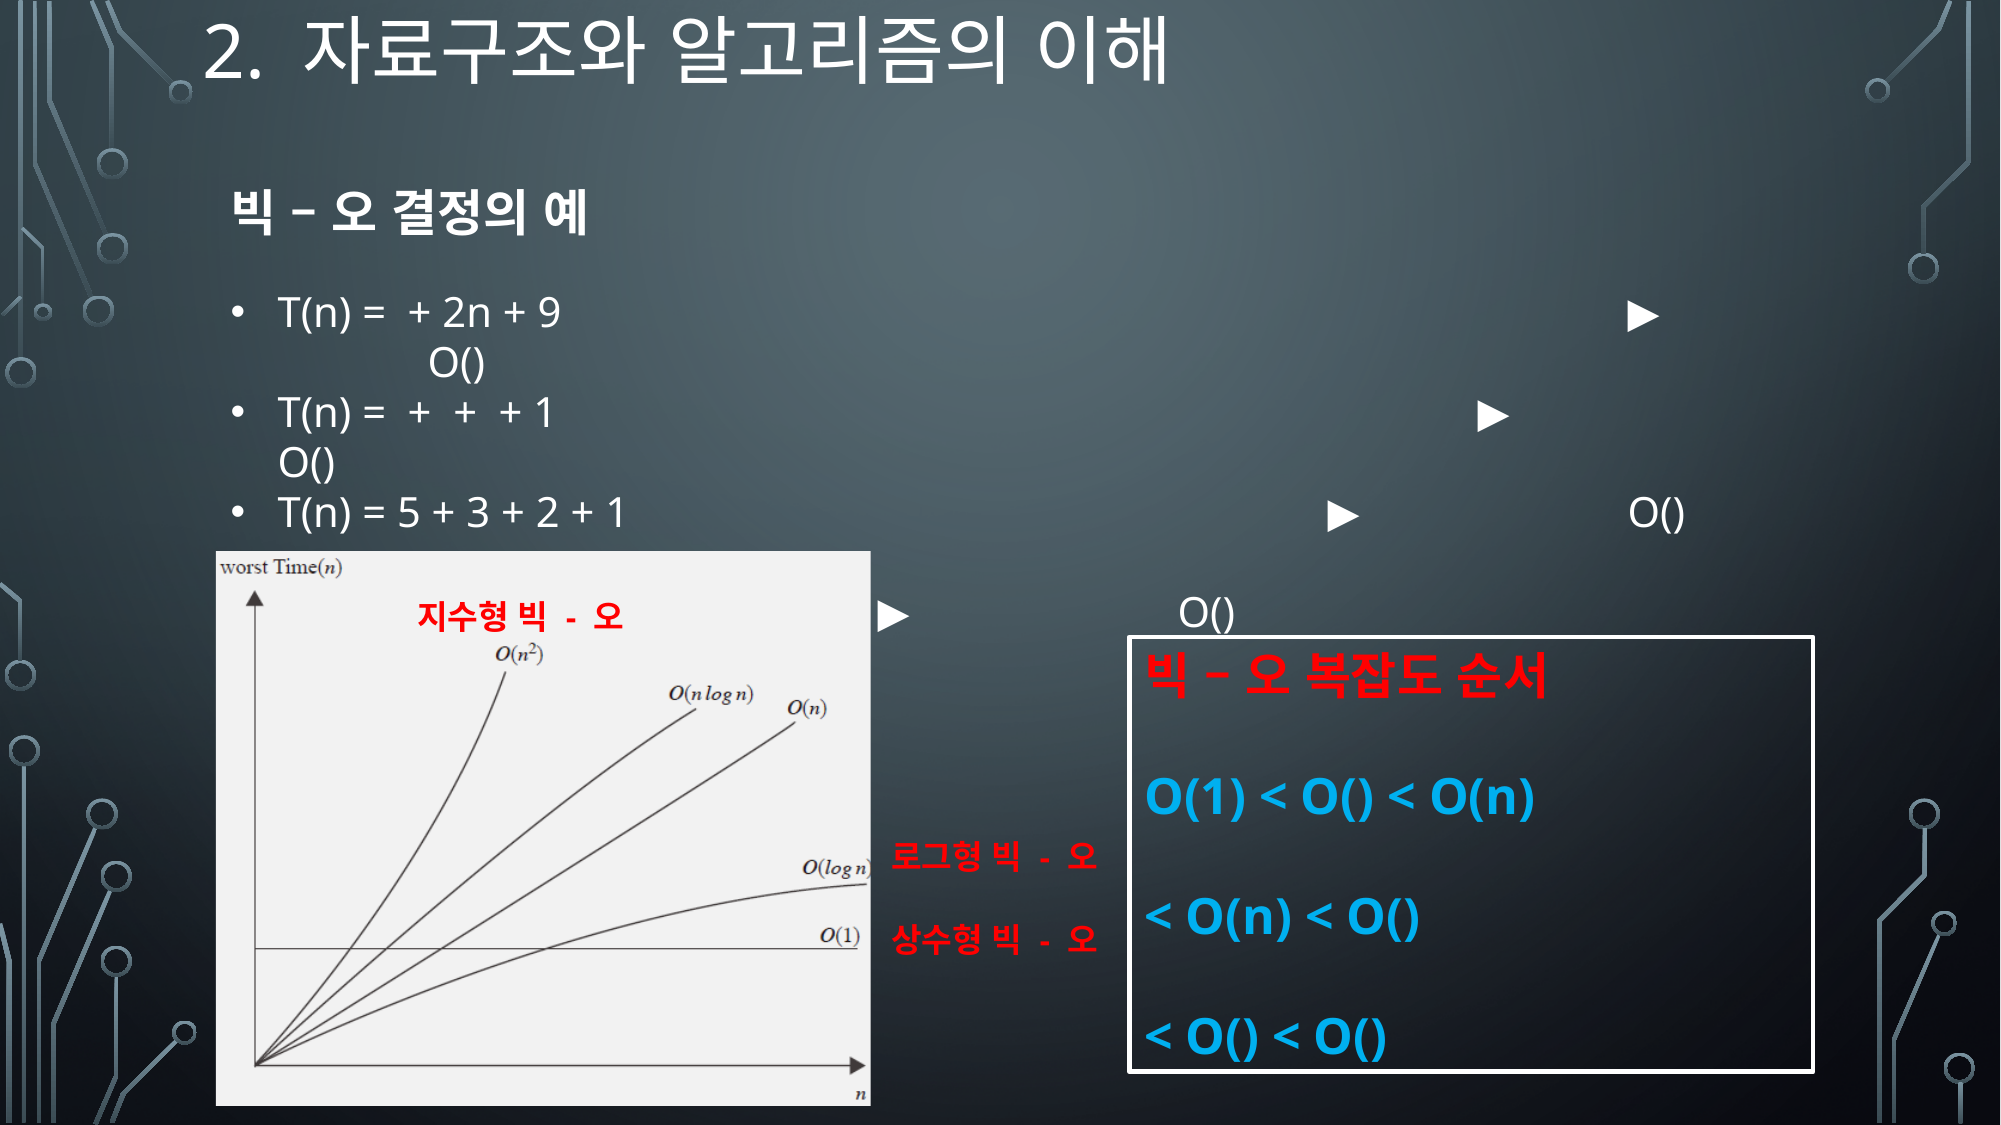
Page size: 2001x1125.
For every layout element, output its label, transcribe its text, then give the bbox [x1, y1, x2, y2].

text_box 로그형 빅 - 오 [876, 828, 1114, 884]
picture [215, 551, 871, 1107]
text_box 상수형 빅 - 오 [876, 911, 1114, 967]
title 2. 자료구조와 알고리즘의 이해 [187, 0, 1813, 109]
